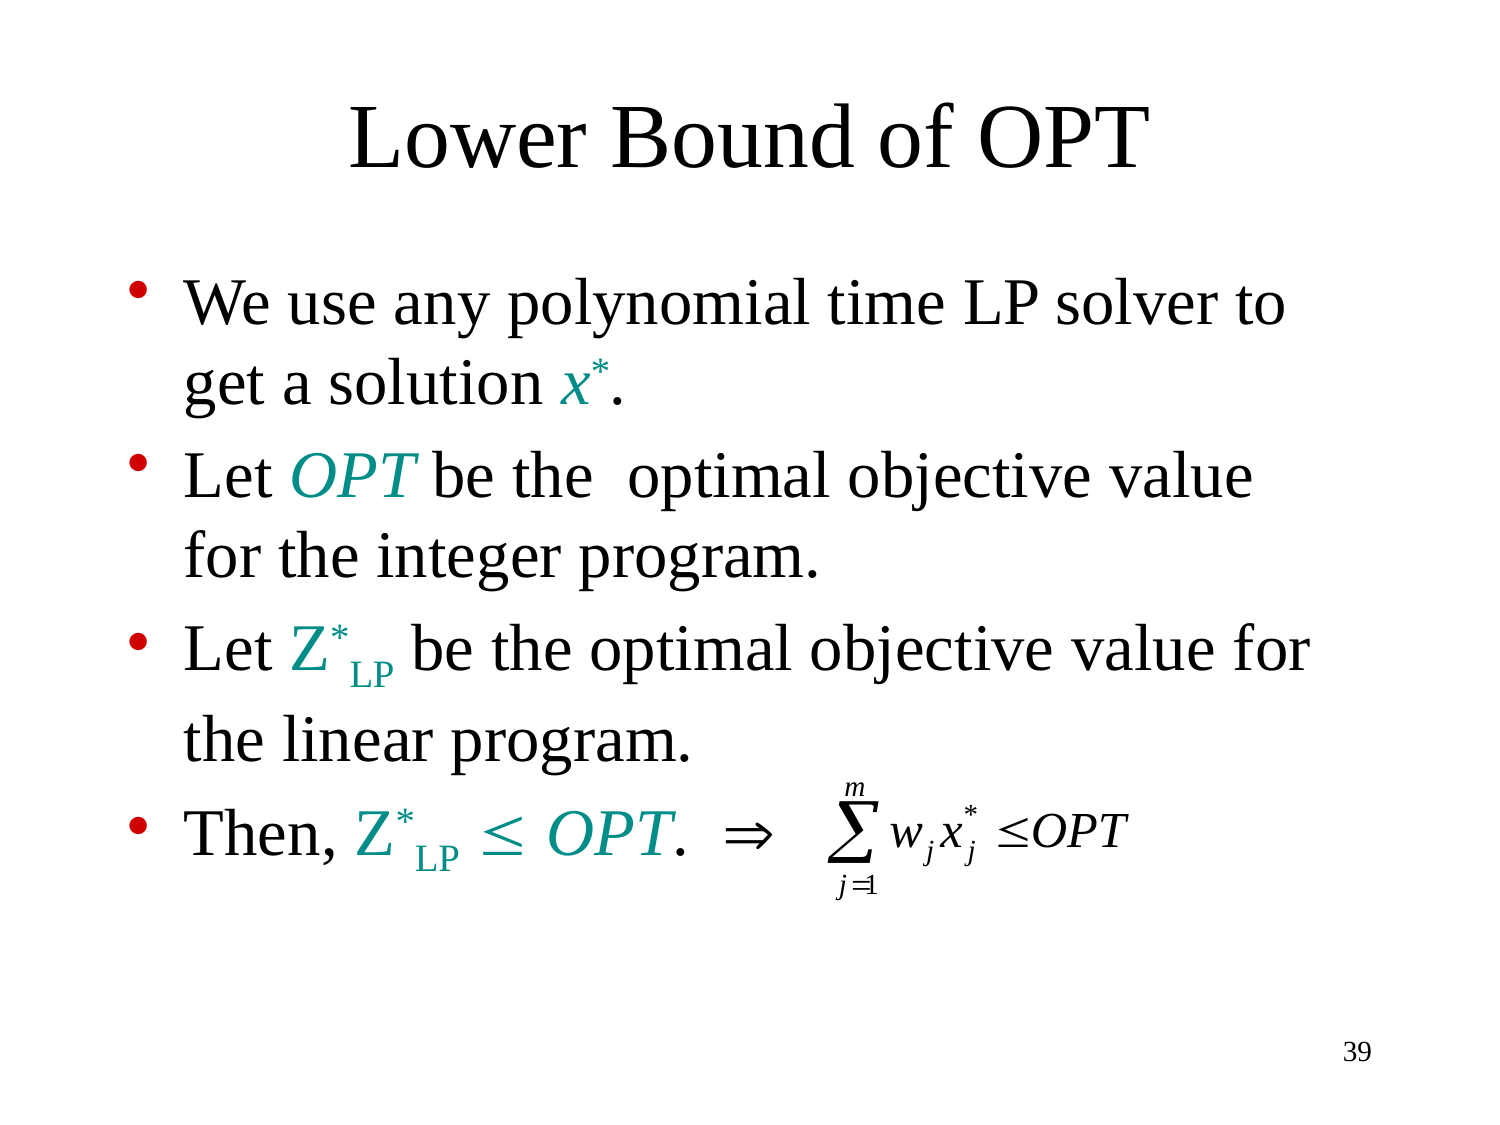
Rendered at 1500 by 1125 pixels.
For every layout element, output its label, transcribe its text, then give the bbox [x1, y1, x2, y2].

title Lower Bound of OPT [112, 37, 1388, 226]
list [820, 763, 1140, 911]
slide_number 39 [1074, 1024, 1388, 1101]
list We use any polynomial time LP solver to get a solution x*. Let OPT be the optimal objective value for the integer program. Let Z*LP be the optimal objective value for the linear program. Then, Z*LP  OPT.  [112, 249, 1365, 1001]
